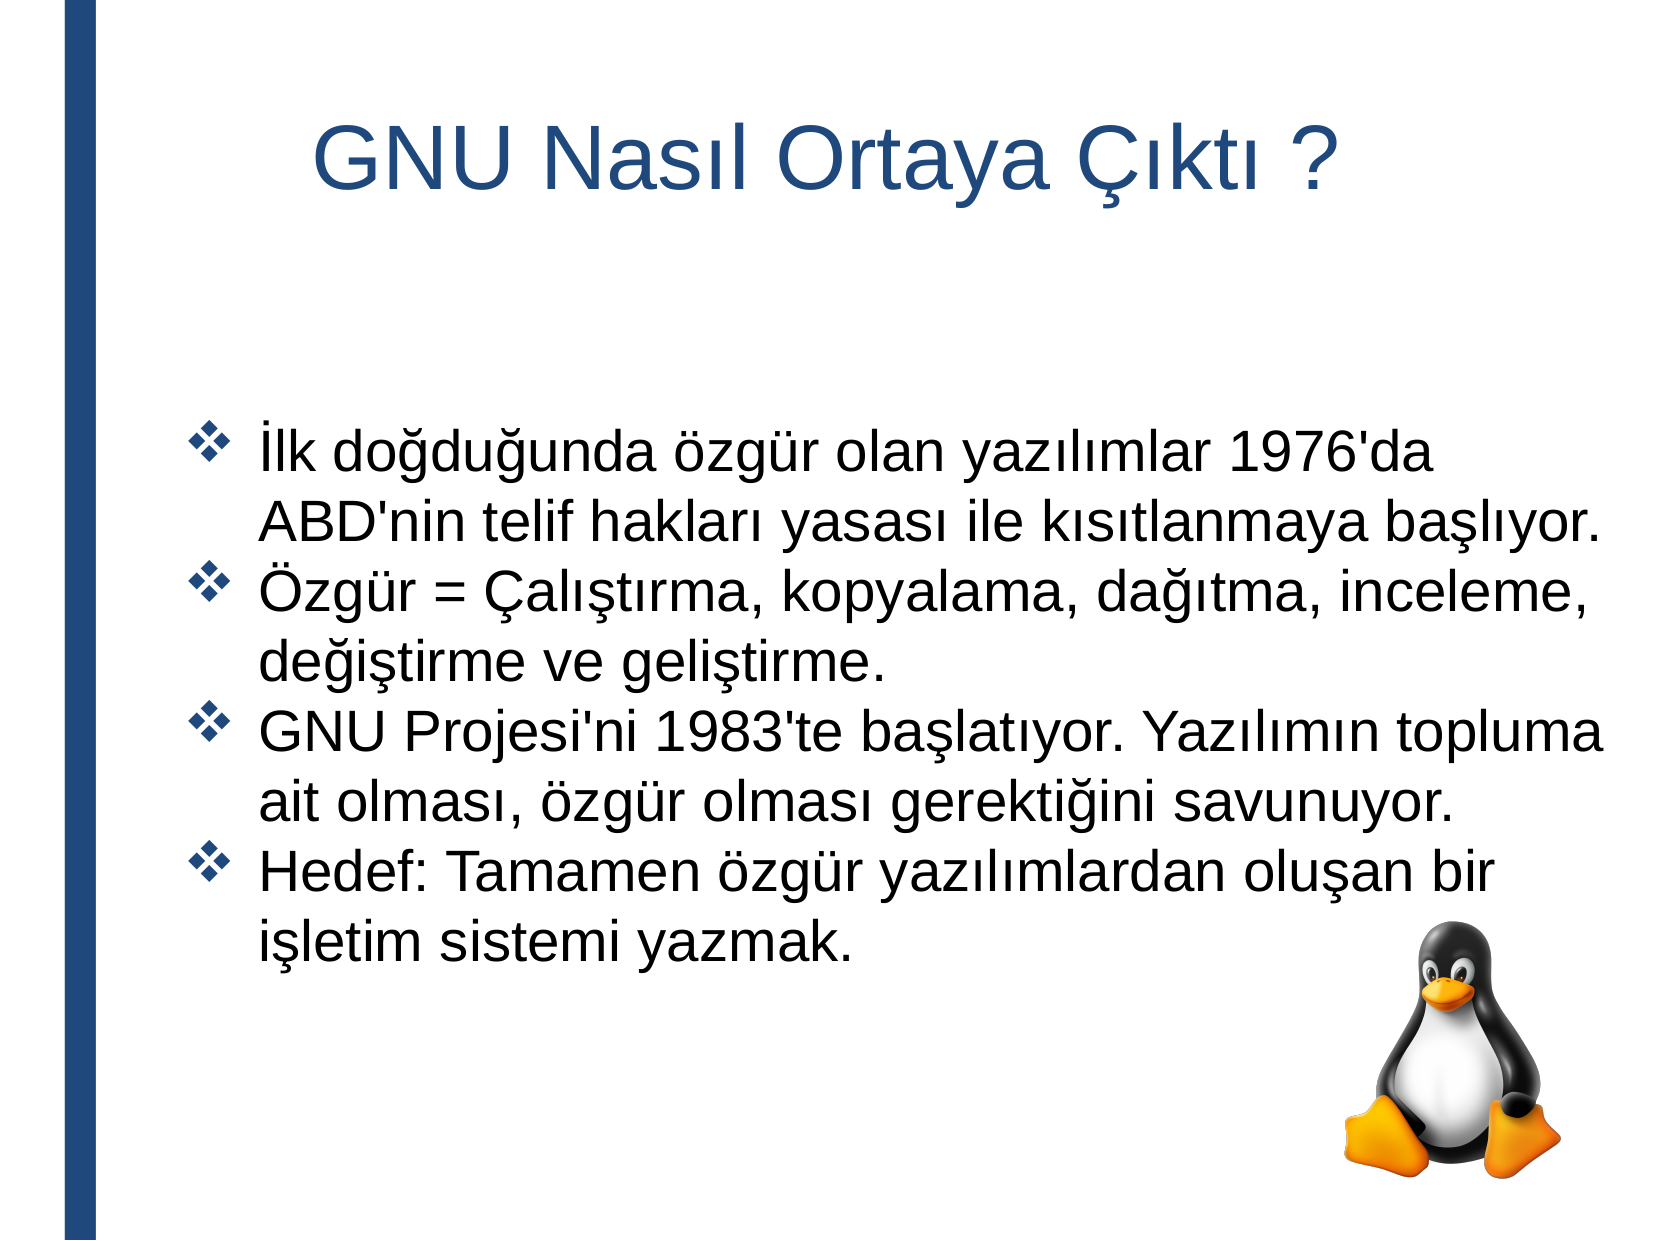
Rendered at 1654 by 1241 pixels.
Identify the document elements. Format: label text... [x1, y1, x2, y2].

text_box İlk doğduğunda özgür olan yazılımlar 1976'da ABD'nin telif hakları yasası ile kısıtlanmaya başlıyor. Özgür = Çalıştırma, kopyalama, dağıtma, inceleme, değiştirme ve geliştirme. GNU Projesi'ni 1983'te başlatıyor. Yazılımın topluma ait olması, özgür olması gerektiğini savunuyor. Hedef: Tamamen özgür yazılımlardan oluşan bir işletim sistemi yazmak. [165, 413, 1654, 1133]
text_box GNU Nasıl Ortaya Çıktı ? [82, 49, 1571, 257]
picture [1334, 912, 1571, 1189]
